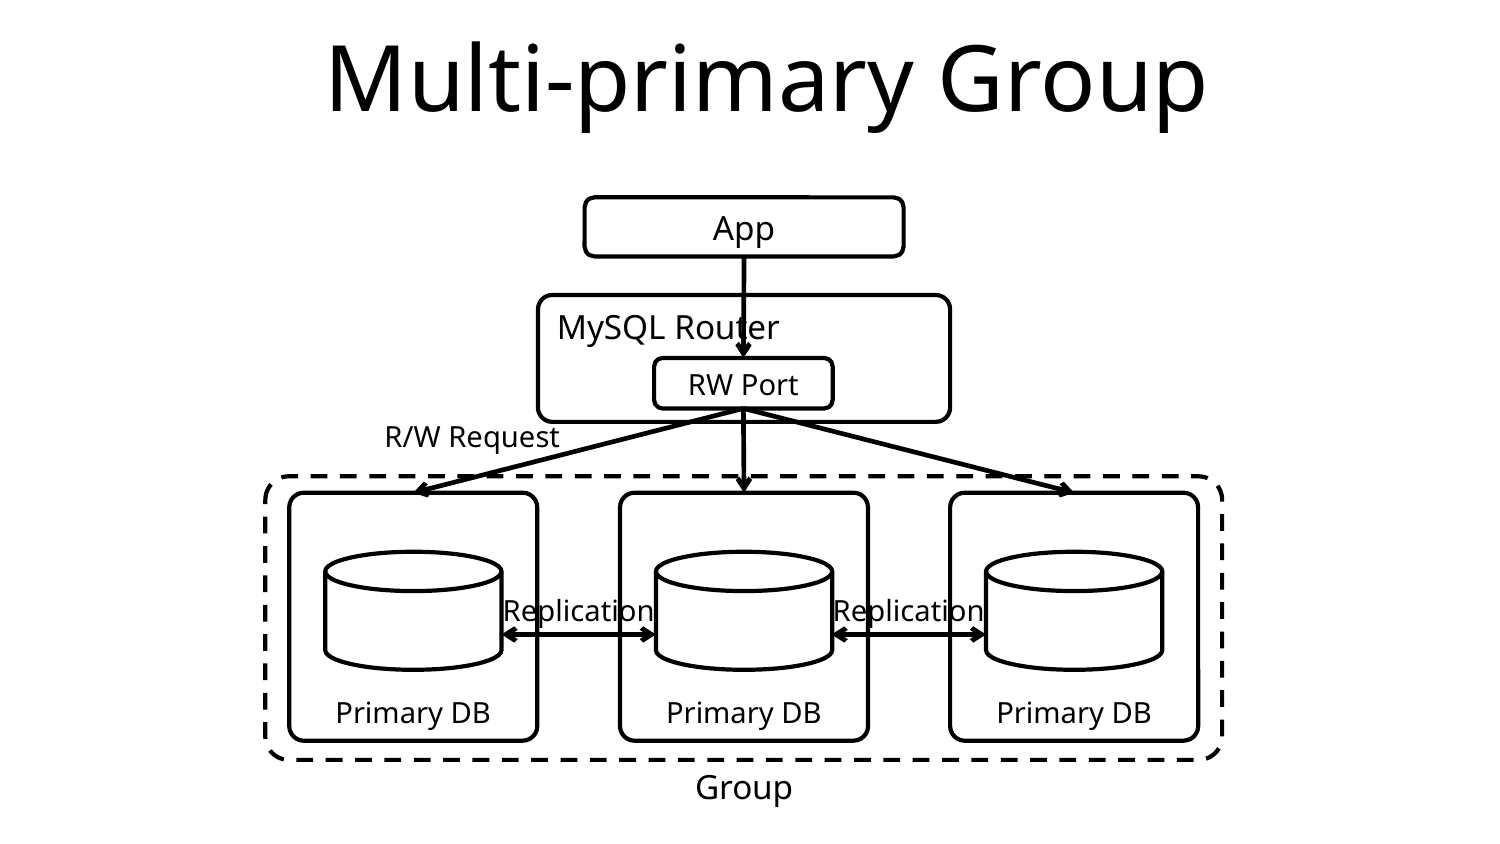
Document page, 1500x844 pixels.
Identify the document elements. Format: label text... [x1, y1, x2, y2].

text_box [263, 474, 1225, 762]
text_box Primary DB [948, 490, 1201, 743]
text_box RW Port [651, 355, 835, 406]
text_box R/W Request [348, 410, 409, 461]
text_box Replication [808, 584, 1010, 635]
text_box Group [620, 759, 868, 814]
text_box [743, 408, 1075, 493]
title Multi-primary Group [92, 4, 1443, 145]
text_box App [582, 195, 906, 259]
text_box Replication [478, 584, 679, 635]
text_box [413, 408, 740, 493]
text_box [653, 549, 835, 672]
text_box MySQL Router [535, 292, 738, 406]
text_box [983, 549, 1165, 672]
text_box Primary DB [617, 501, 871, 584]
text_box [323, 549, 504, 672]
text_box MySQL Router [749, 292, 953, 406]
text_box Primary DB [287, 490, 540, 743]
text_box Primary DB [617, 643, 871, 743]
